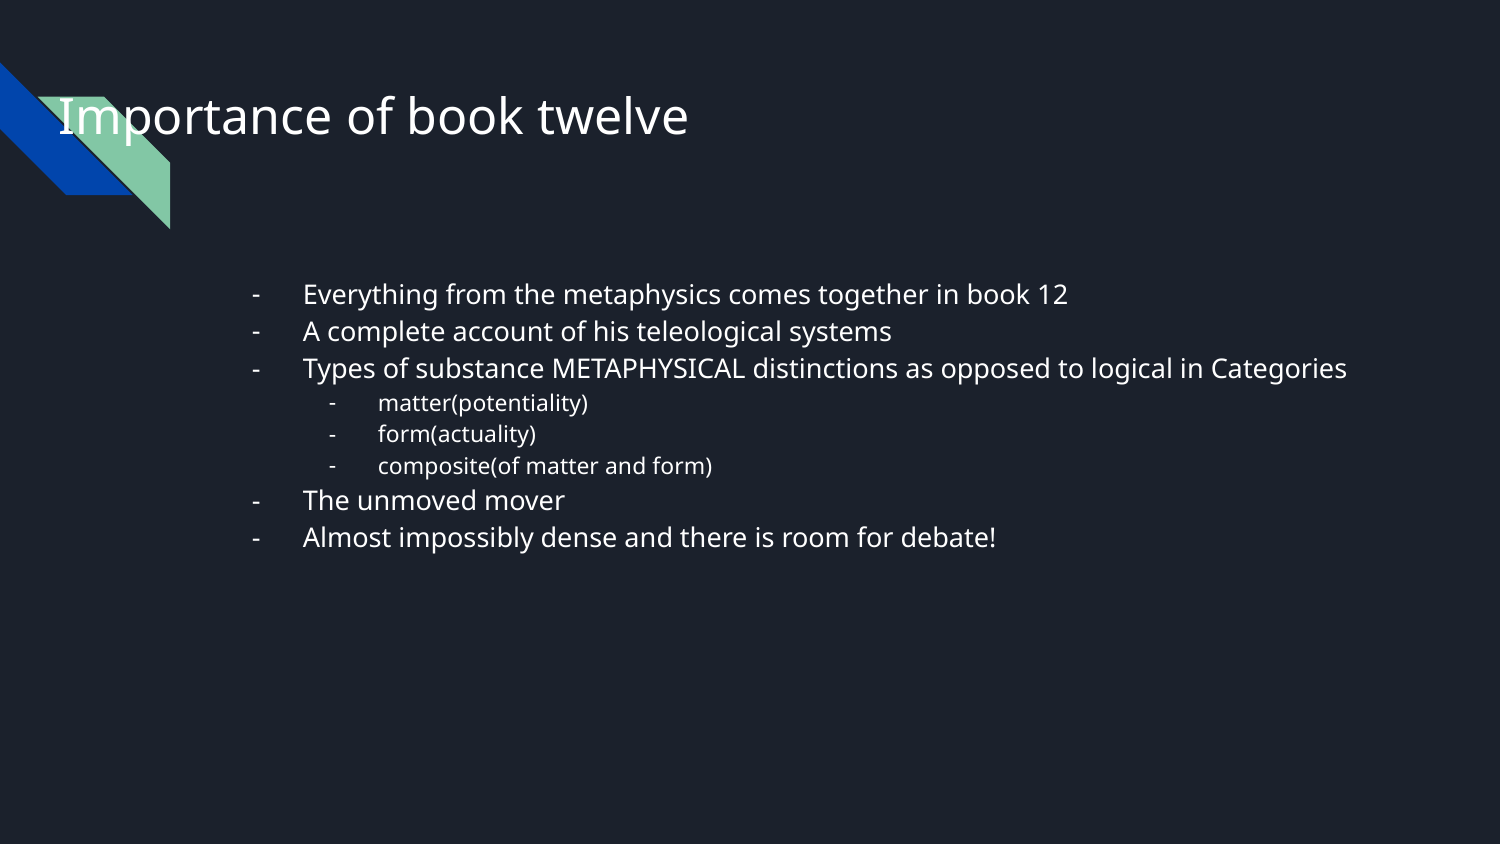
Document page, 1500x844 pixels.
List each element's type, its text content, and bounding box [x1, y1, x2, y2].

list Everything from the metaphysics comes together in book 12 A complete account of his teleological systems Types of substance METAPHYSICAL distinctions as opposed to logical in Categories matter(potentiality) form(actuality) composite(of matter and form) The unmoved mover Almost impossibly dense and there is room for debate! [212, 257, 1368, 735]
title Importance of book twelve [43, 69, 1442, 164]
text_box [627, 456, 1500, 569]
